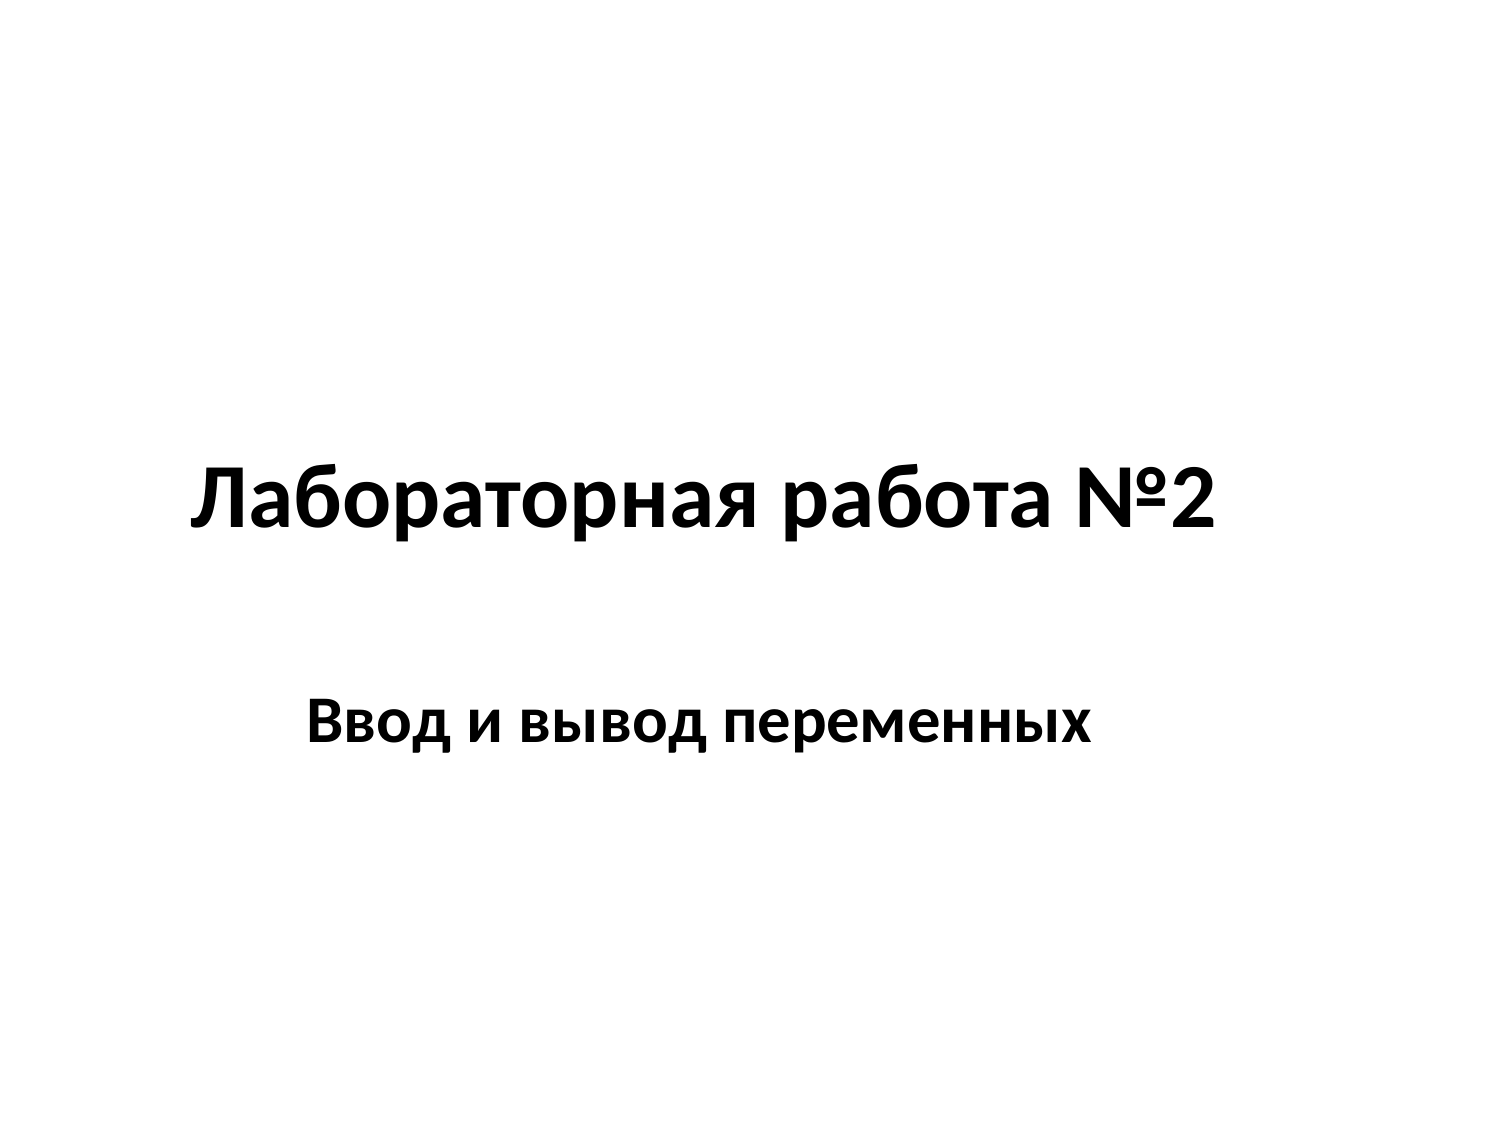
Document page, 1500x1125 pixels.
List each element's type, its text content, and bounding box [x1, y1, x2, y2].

title Лабораторная работа №2 [29, 397, 1380, 585]
text_box Ввод и вывод переменных [24, 621, 1375, 809]
